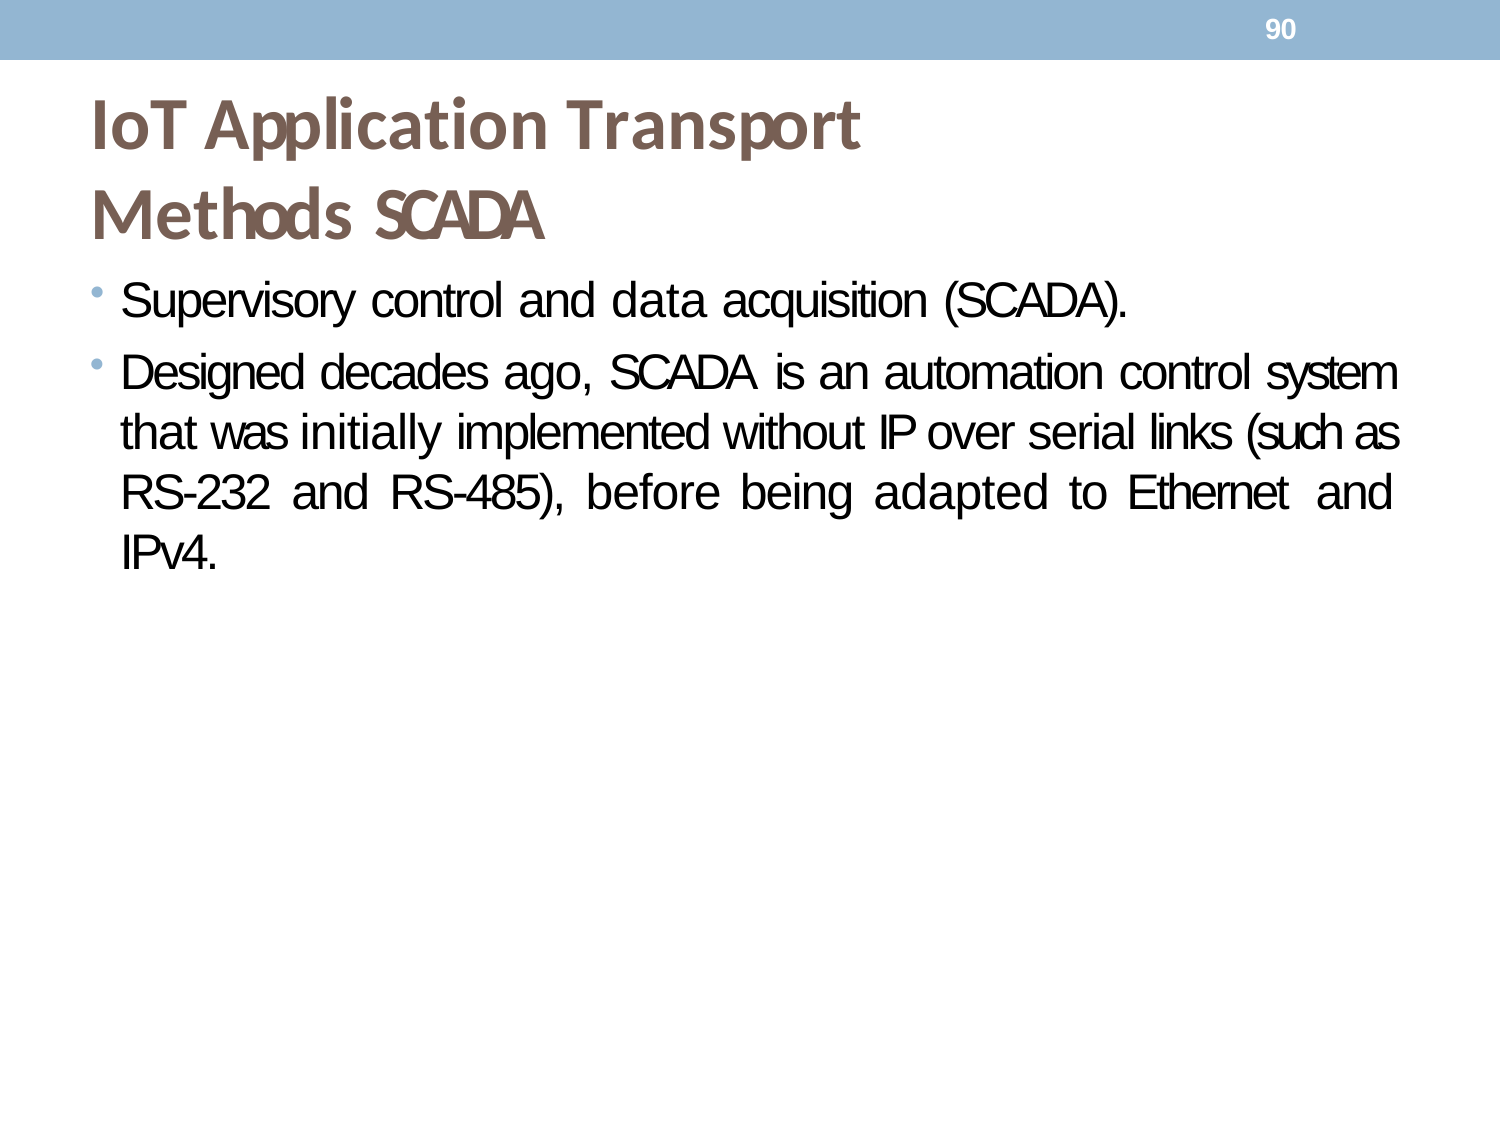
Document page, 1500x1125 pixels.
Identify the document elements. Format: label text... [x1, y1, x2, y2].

text_box Supervisory control and data acquisition (SCADA). Designed decades ago, SCADA is an automation control system that was initially implemented without IP over serial links (such as RS-232 and RS-485), before being adapted to Ethernet and IPv4. [87, 253, 1413, 580]
title IoT Application Transport Methods SCADA [87, 72, 1104, 253]
text_box 90 [1263, 8, 1299, 46]
